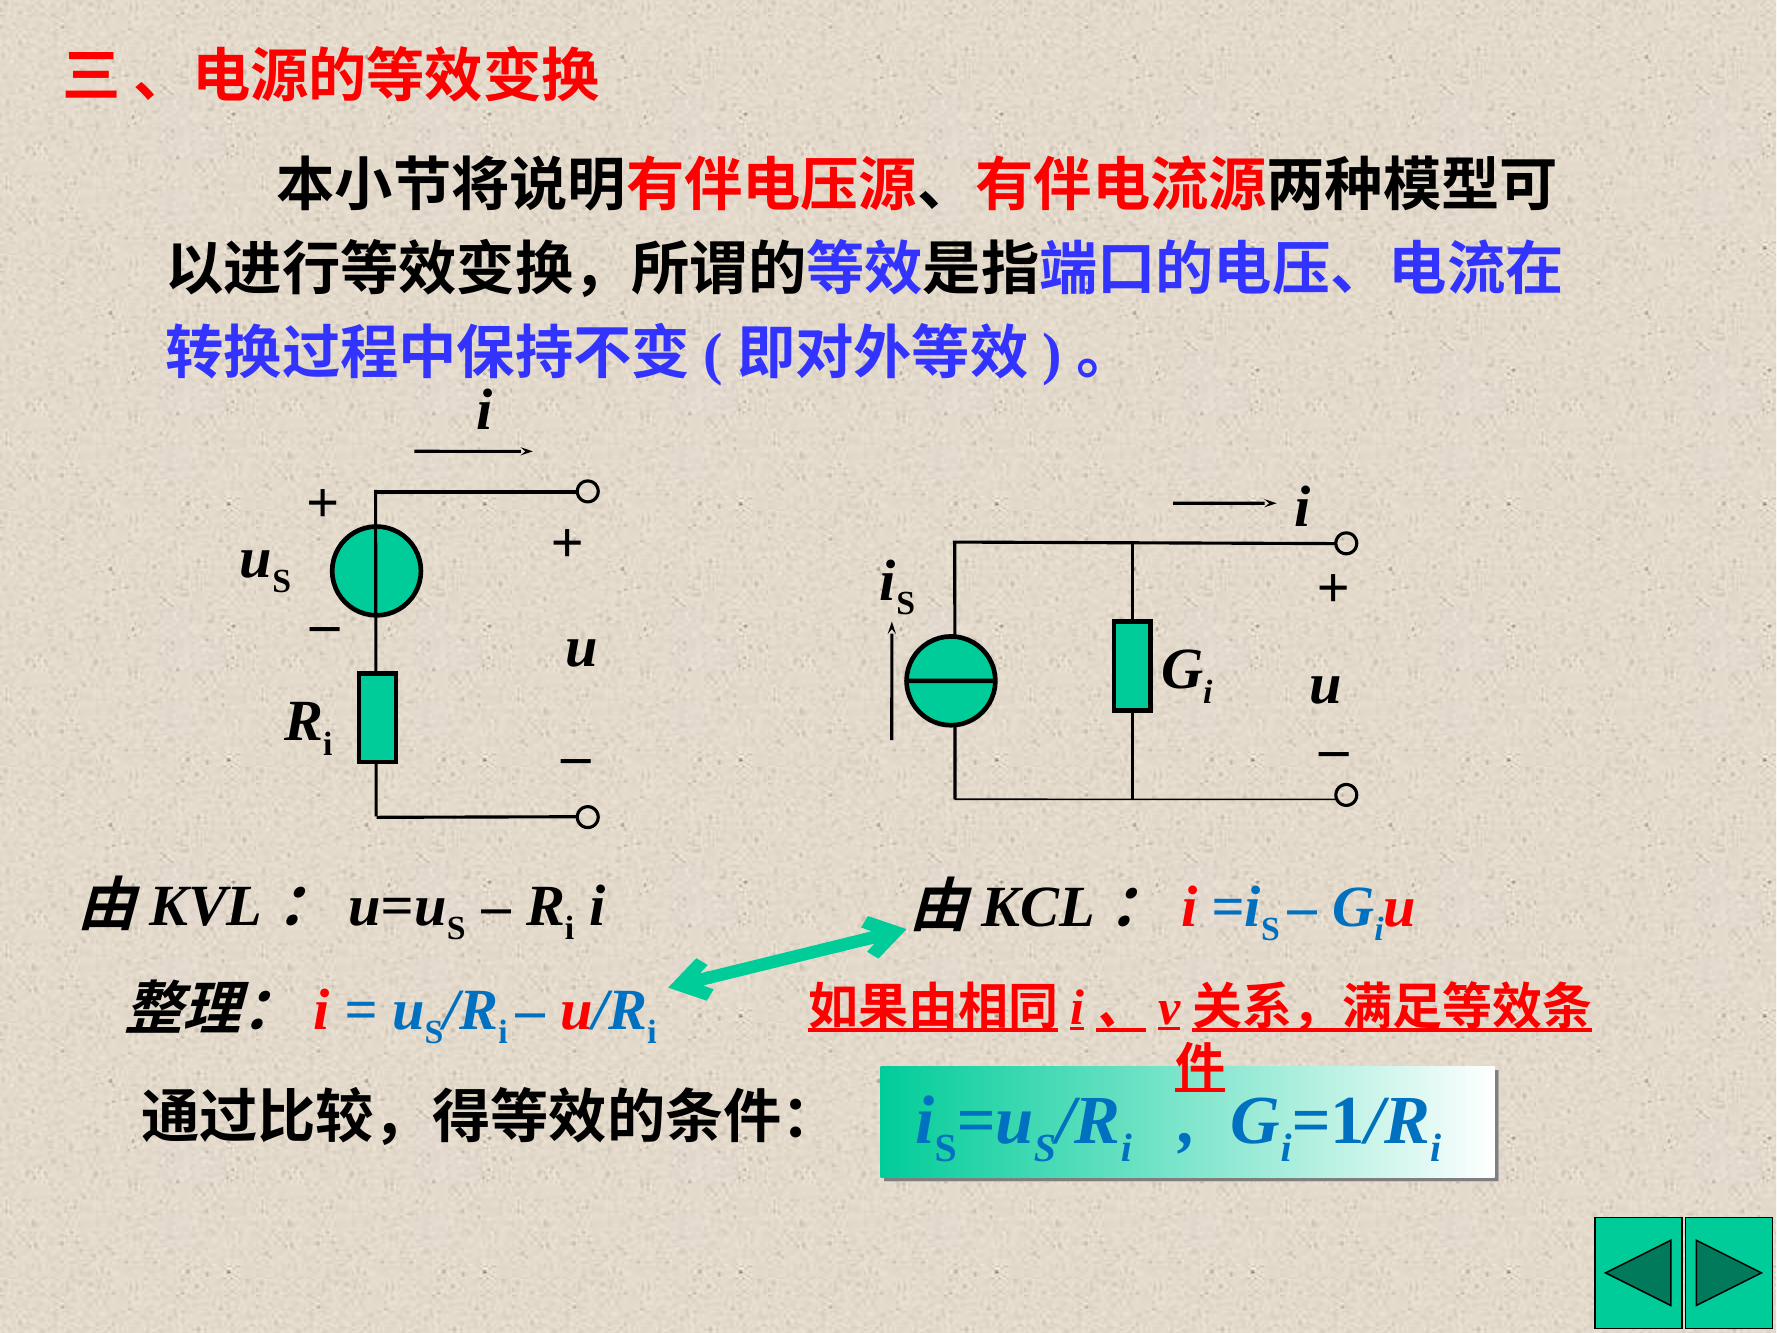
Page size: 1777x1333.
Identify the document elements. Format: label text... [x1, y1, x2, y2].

text_box 由KCL：i =iS – Giu [891, 858, 1479, 957]
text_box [862, 458, 1395, 806]
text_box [222, 362, 637, 828]
picture [0, 0, 1777, 1333]
text_box 三 、电源的等效变换 [44, 29, 652, 118]
text_box 整理：i = uS/Ri – u/Ri [107, 962, 740, 1060]
text_box 本小节将说明有伴电压源、有伴电流源两种模型可以进行等效变换，所谓的等效是指端口的电压、电流在转换过程中保持不变(即对外等效)。 [147, 124, 1614, 395]
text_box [668, 929, 907, 988]
text_box 如果由相同i、v关系，满足等效条件 [786, 966, 1615, 1102]
text_box iS=uS/Ri , Gi=1/Ri [880, 1102, 1495, 1178]
text_box 通过比较，得等效的条件： [96, 1070, 852, 1159]
text_box 由KVL：u=uS – Ri i [59, 858, 652, 956]
